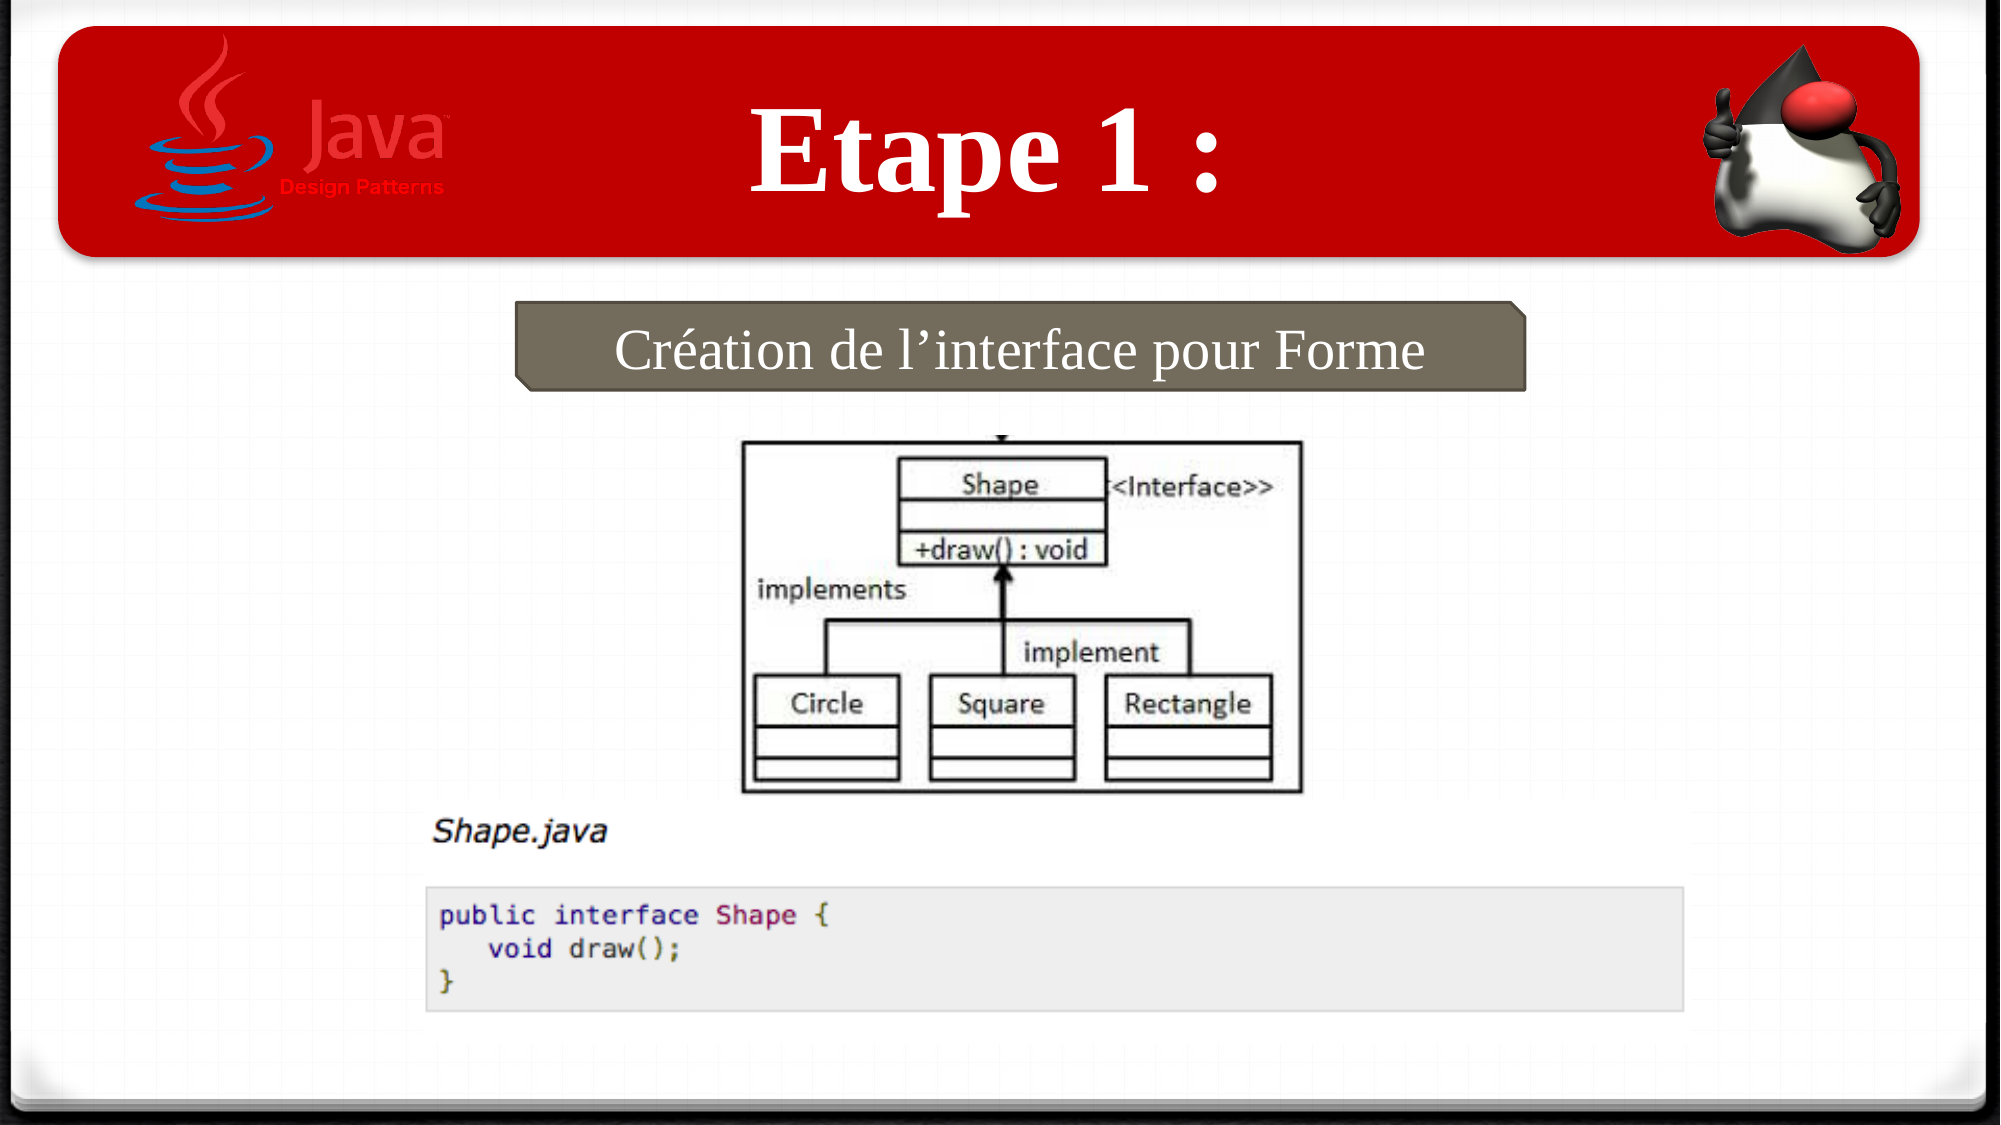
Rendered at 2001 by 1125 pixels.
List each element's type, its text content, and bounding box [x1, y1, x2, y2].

text_box Etape 1 : [56, 24, 1922, 259]
picture [0, 0, 2000, 1125]
text_box Création de l’interface pour Forme [514, 300, 1527, 392]
